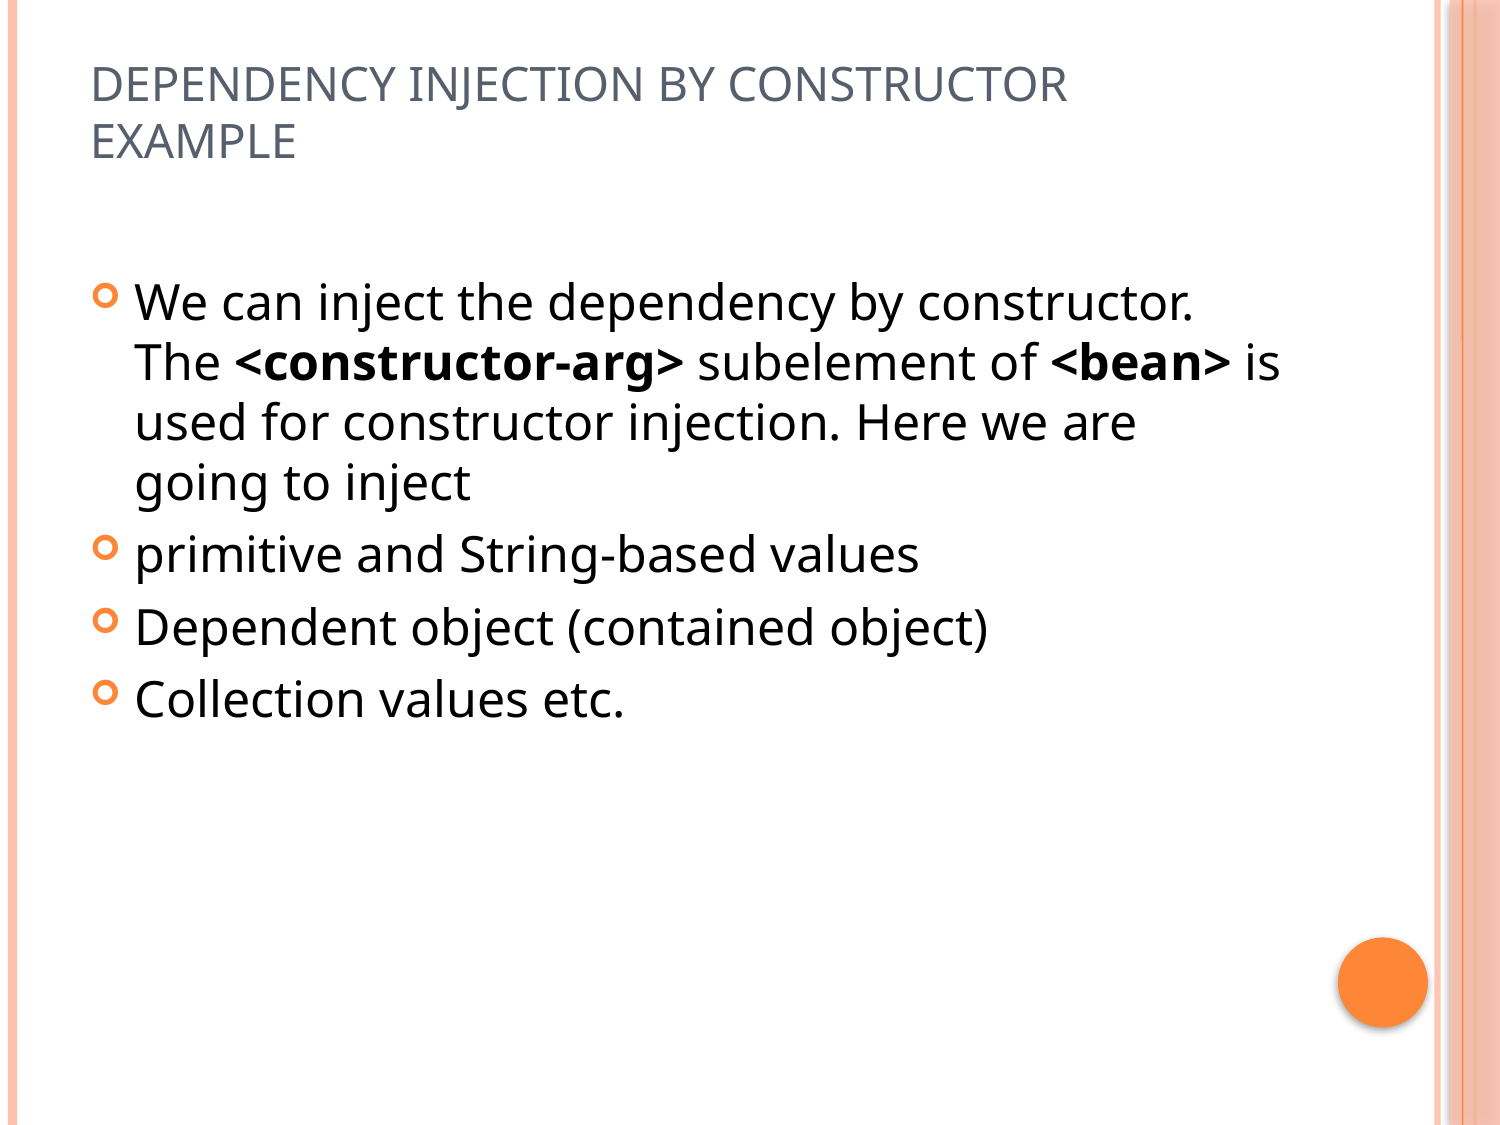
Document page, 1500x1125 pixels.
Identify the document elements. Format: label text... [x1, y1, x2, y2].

title Dependency Injection by Constructor Example [75, 45, 1300, 233]
list We can inject the dependency by constructor. The <constructor-arg> subelement of <bean> is used for constructor injection. Here we are going to inject primitive and String-based values Dependent object (contained object) Collection values etc. [75, 262, 1300, 1062]
